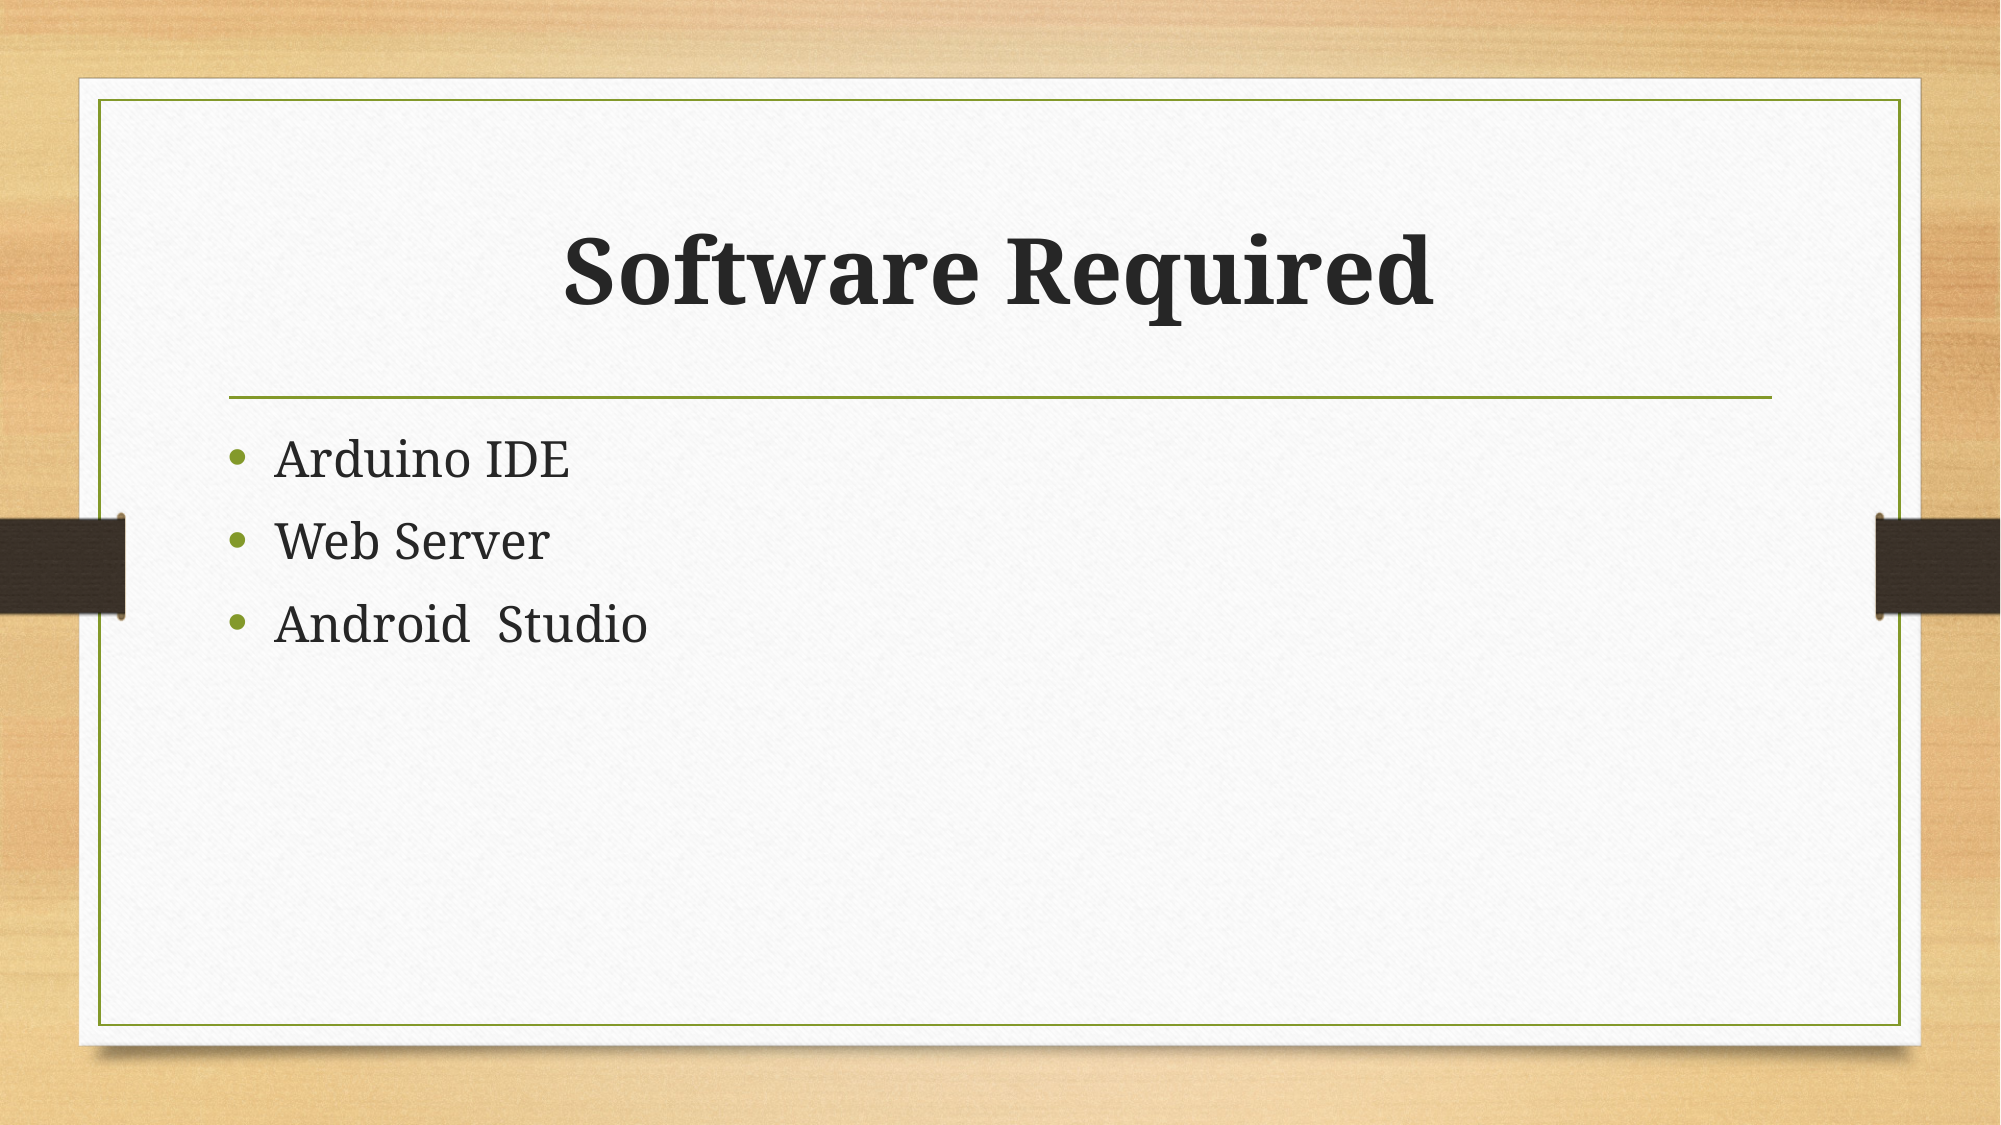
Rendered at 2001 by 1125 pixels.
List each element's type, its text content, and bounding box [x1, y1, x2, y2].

list Arduino IDE Web Server Android Studio [212, 419, 1337, 964]
picture [0, 0, 2001, 1125]
title Software Required [212, 161, 1788, 375]
